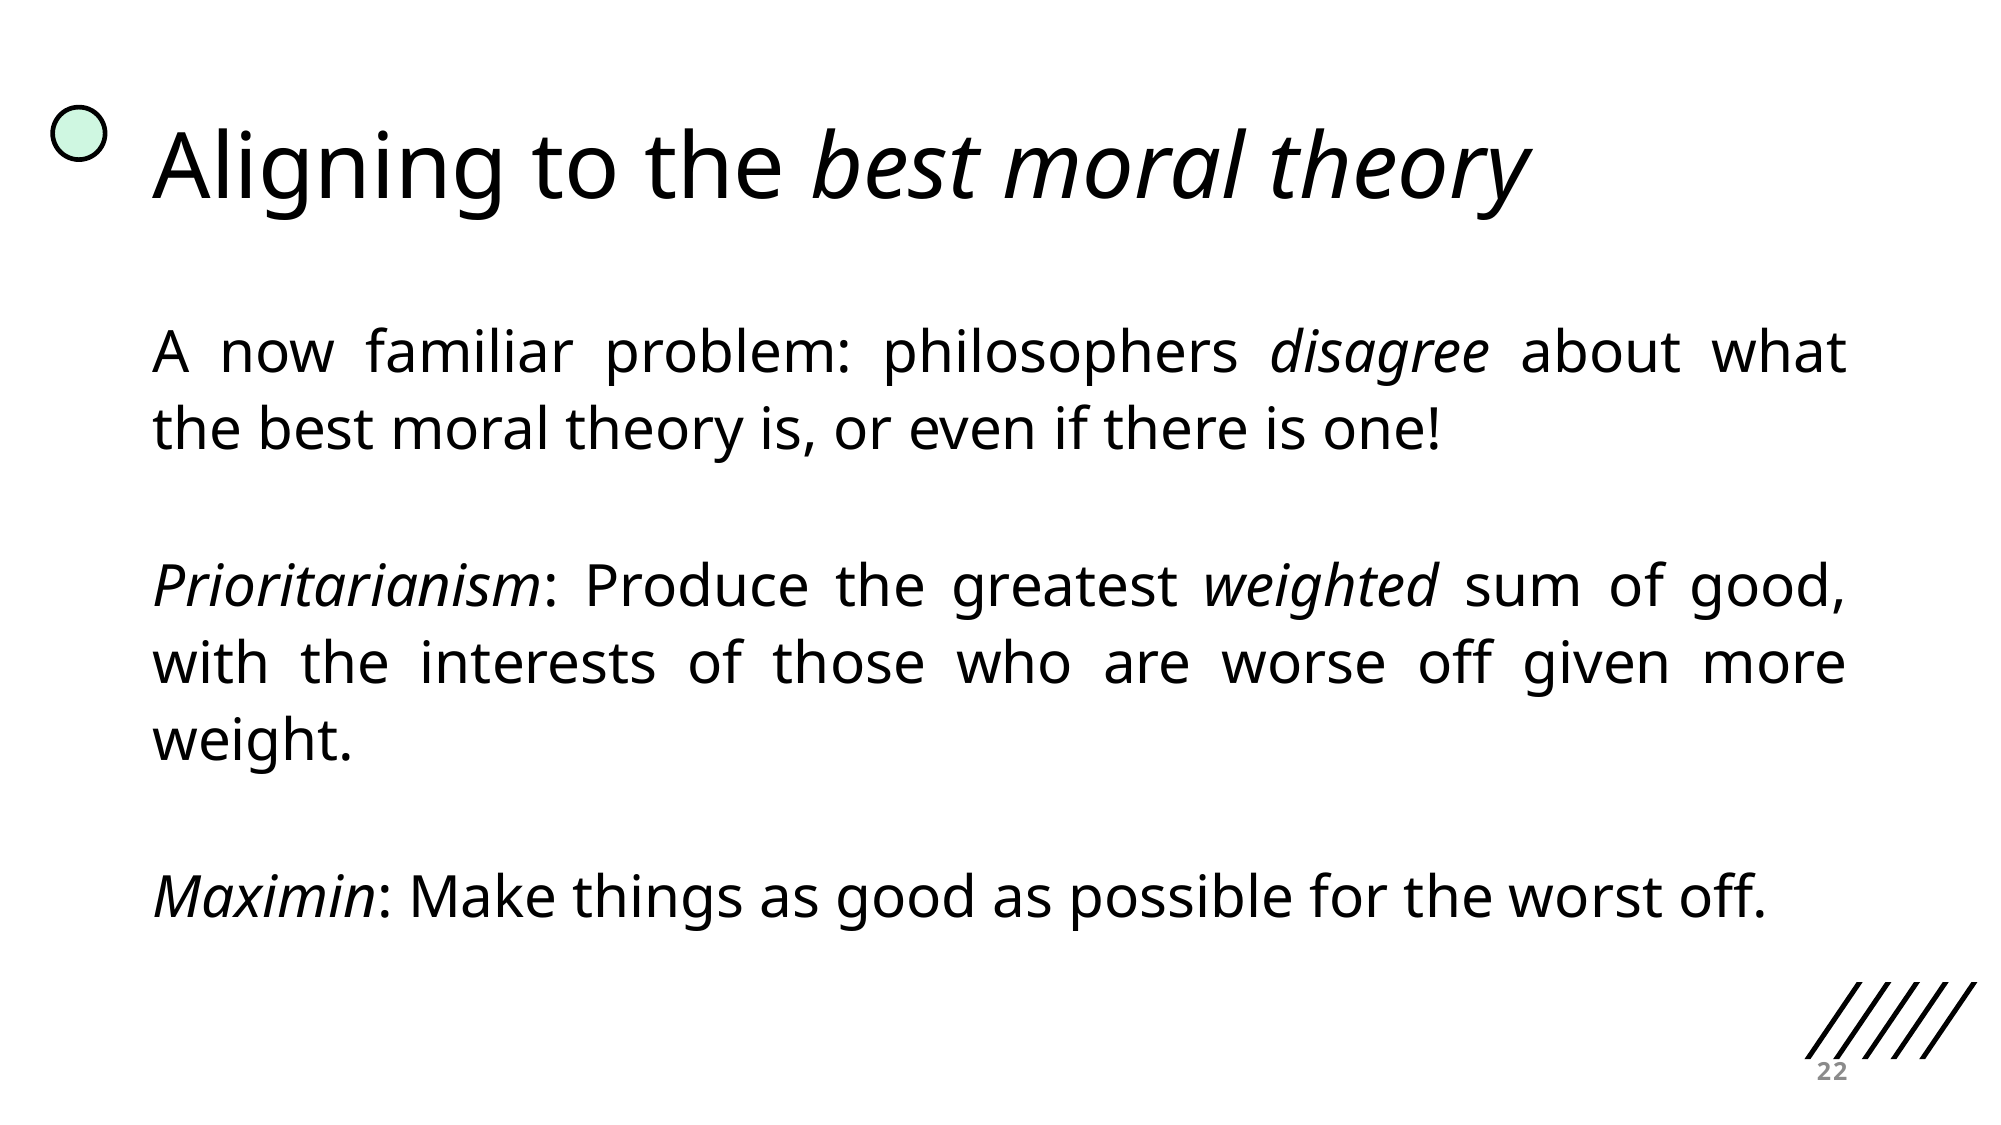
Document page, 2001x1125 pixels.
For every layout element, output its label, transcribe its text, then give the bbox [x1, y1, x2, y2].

slide_number 22 [1412, 1042, 1863, 1103]
list A now familiar problem: philosophers disagree about what the best moral theory is, or even if there is one! Prioritarianism: Produce the greatest weighted sum of good, with the interests of those who are worse off given more weight. Maximin: Make things as good as possible for the worst off. [137, 299, 1863, 1014]
title Aligning to the best moral theory [137, 59, 1863, 278]
